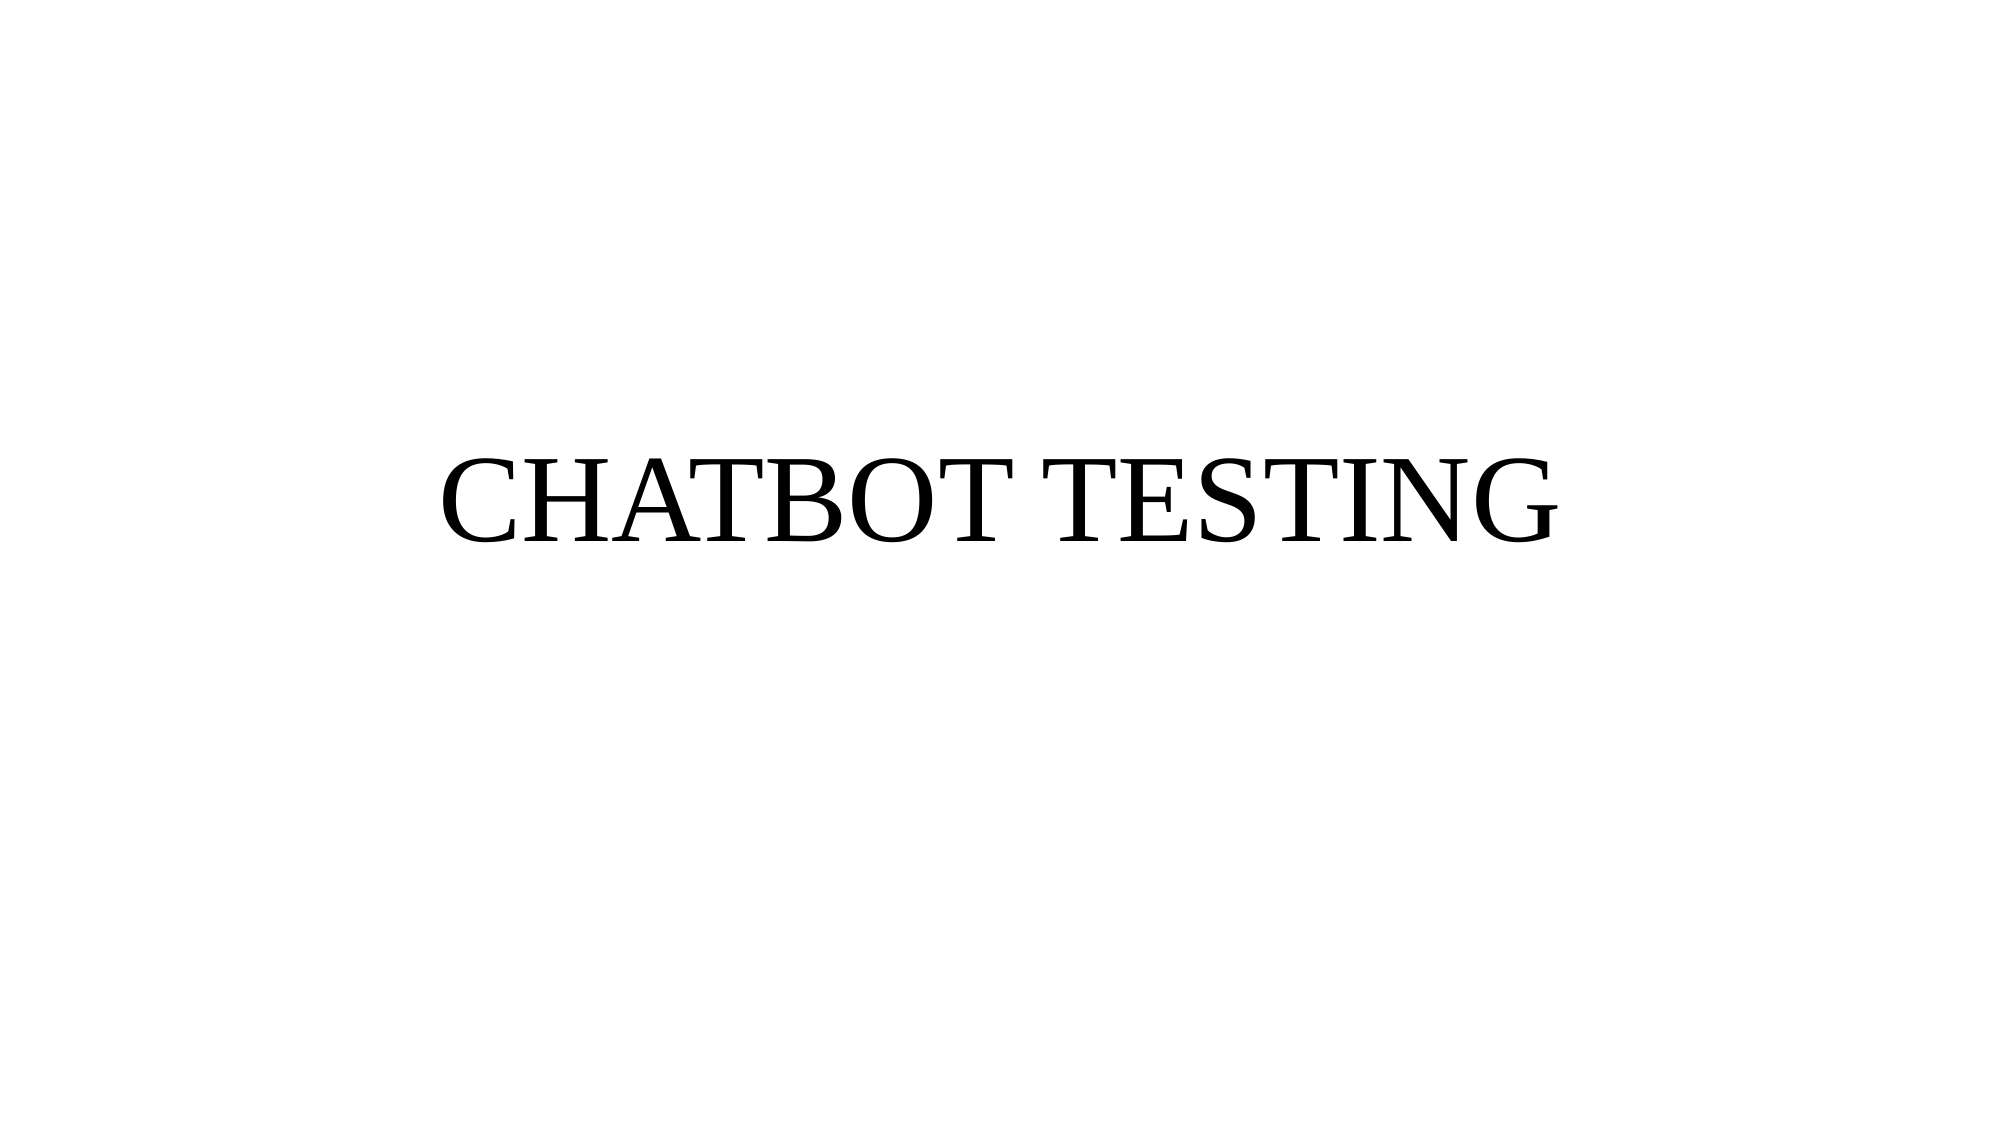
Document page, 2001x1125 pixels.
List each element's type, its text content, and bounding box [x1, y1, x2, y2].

title CHATBOT TESTING [249, 184, 1750, 576]
